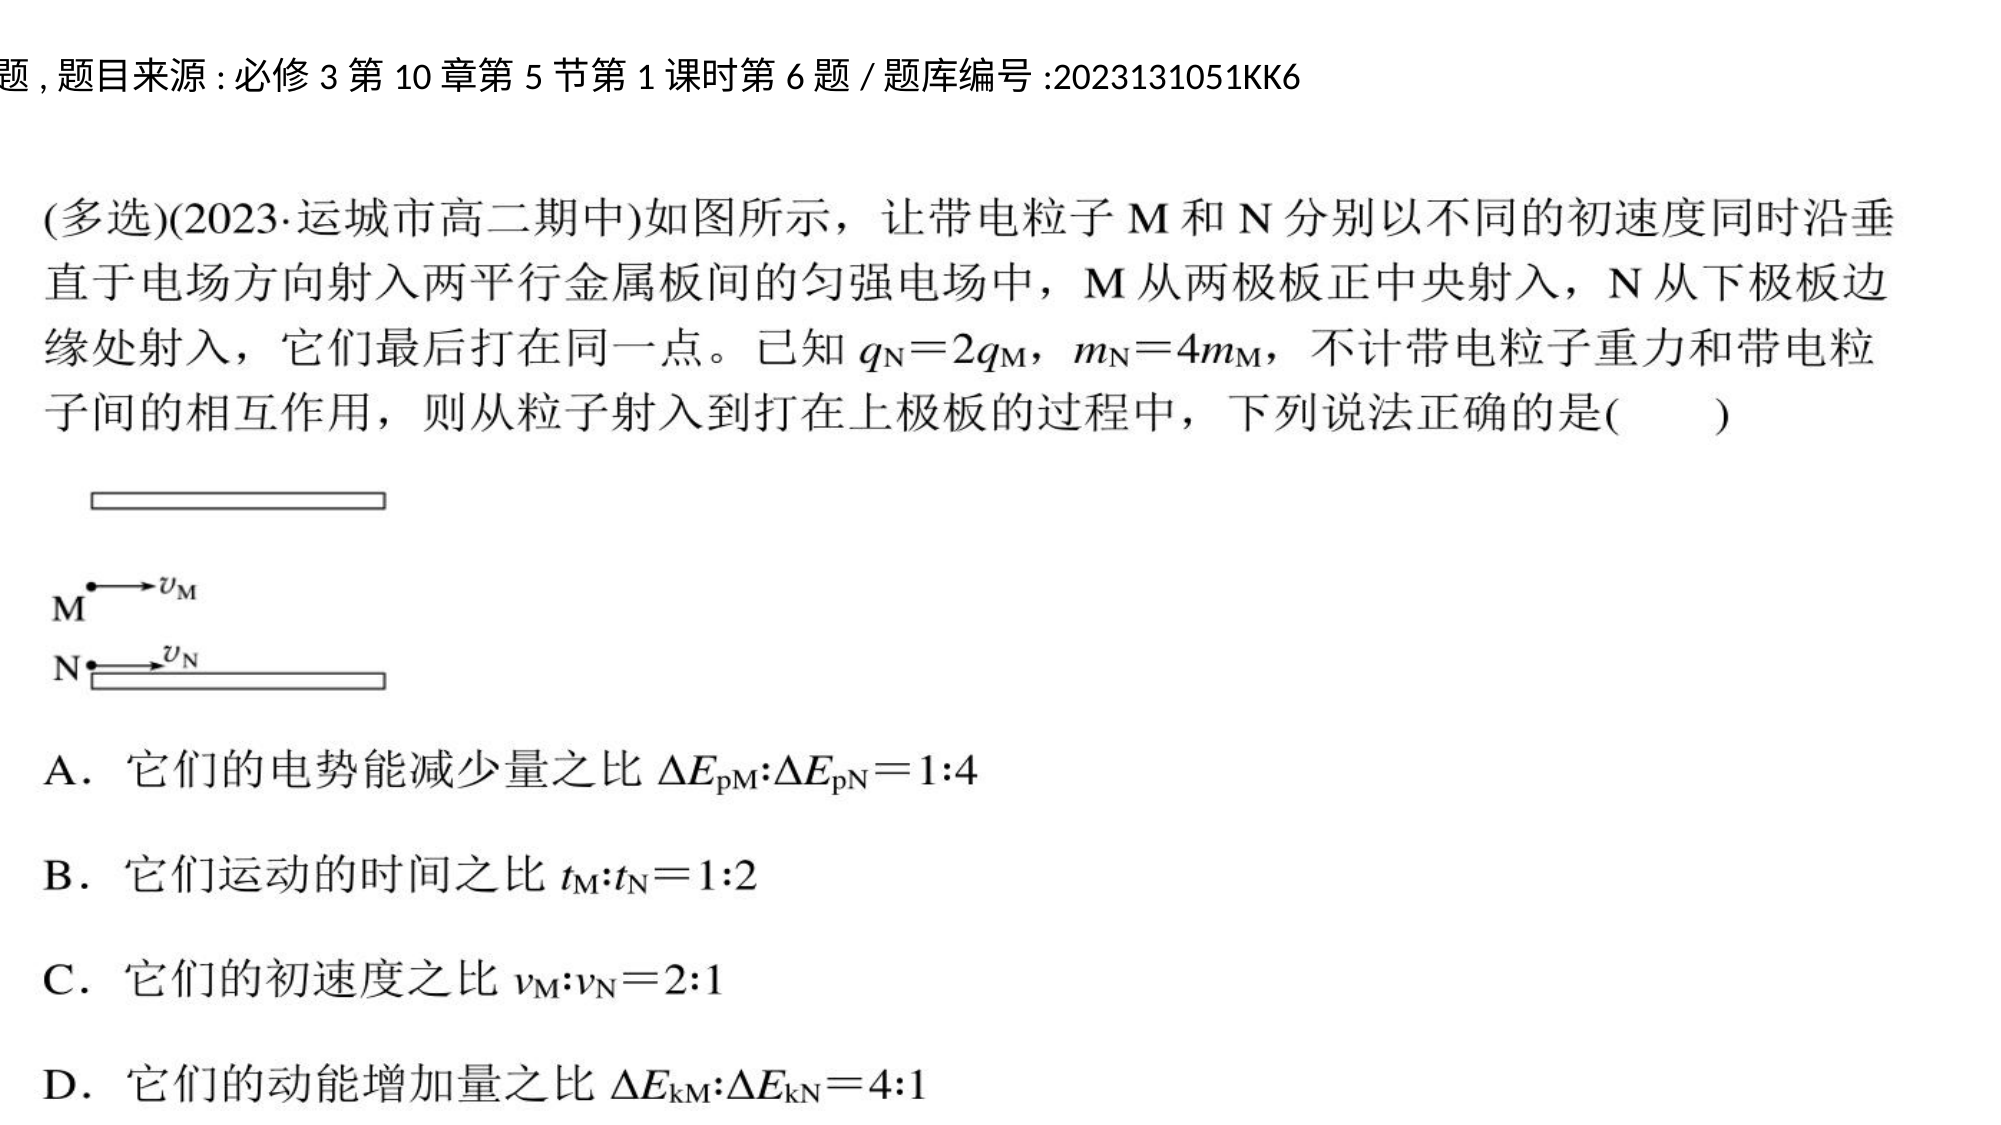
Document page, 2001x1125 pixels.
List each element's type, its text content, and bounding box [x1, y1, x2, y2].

picture [0, 149, 1949, 1125]
text_box 第19题,题目来源:必修3第10章第5节第1课时第6题/题库编号:2023131051KK6 [0, 0, 1316, 105]
